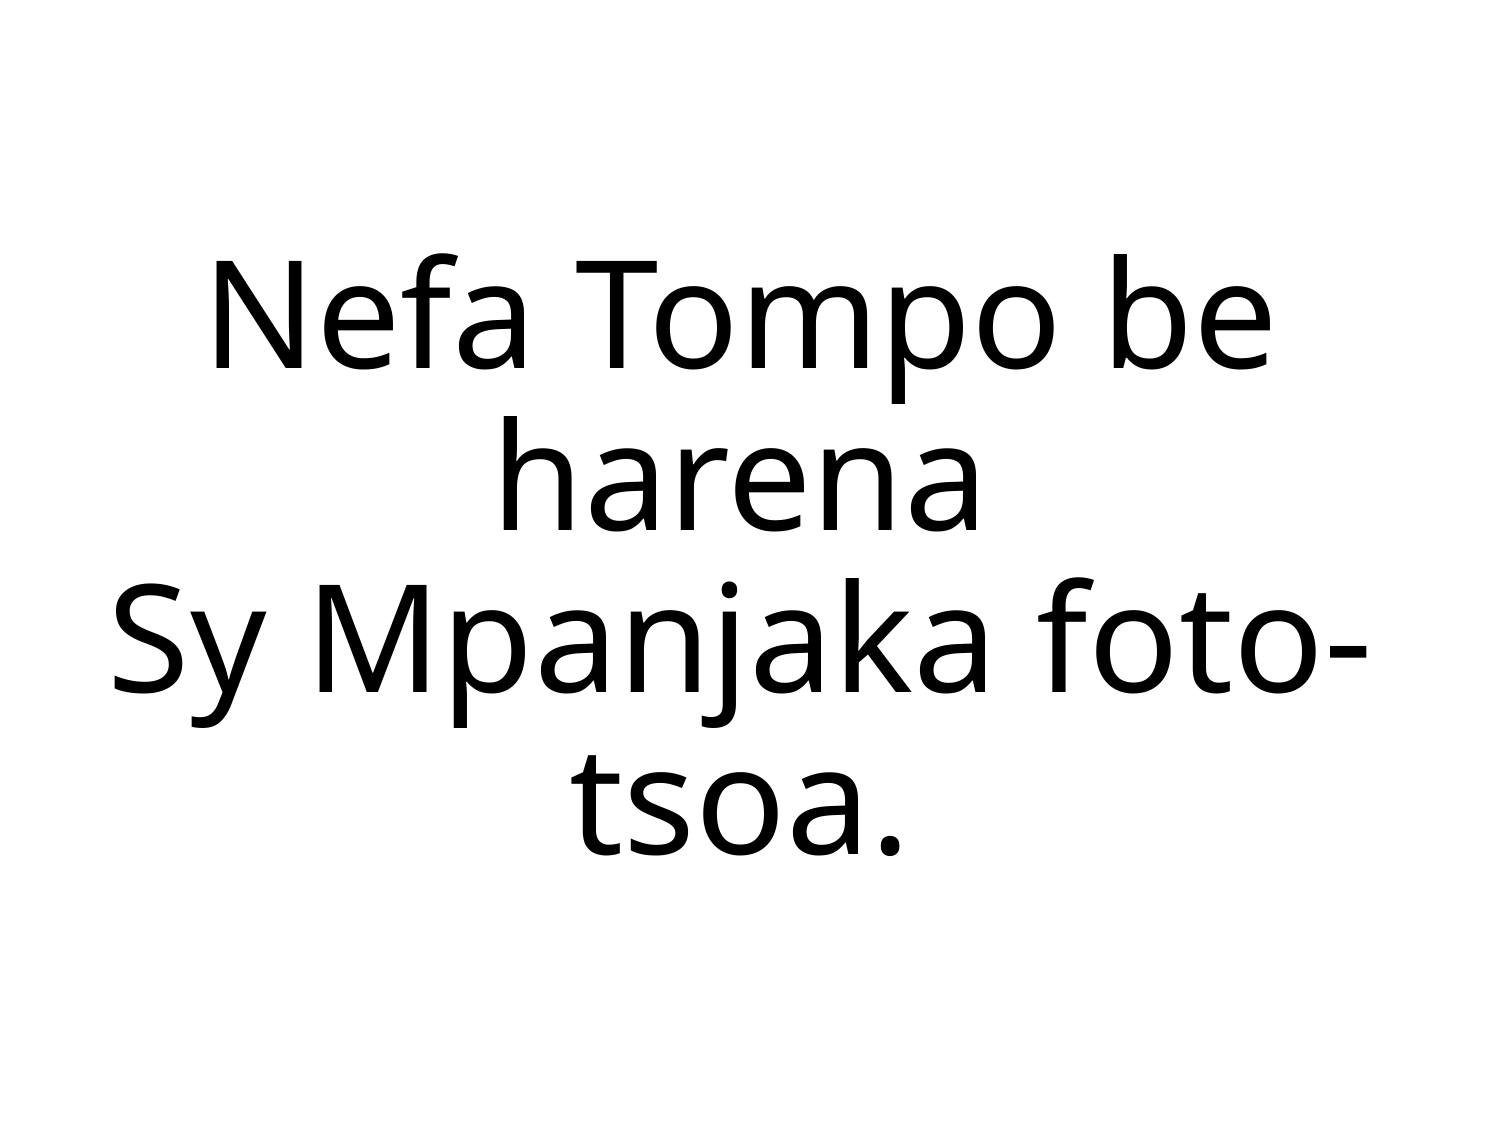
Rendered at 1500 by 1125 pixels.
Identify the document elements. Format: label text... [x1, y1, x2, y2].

title Nefa Tompo be harena Sy Mpanjaka foto-tsoa. [0, 481, 1500, 645]
